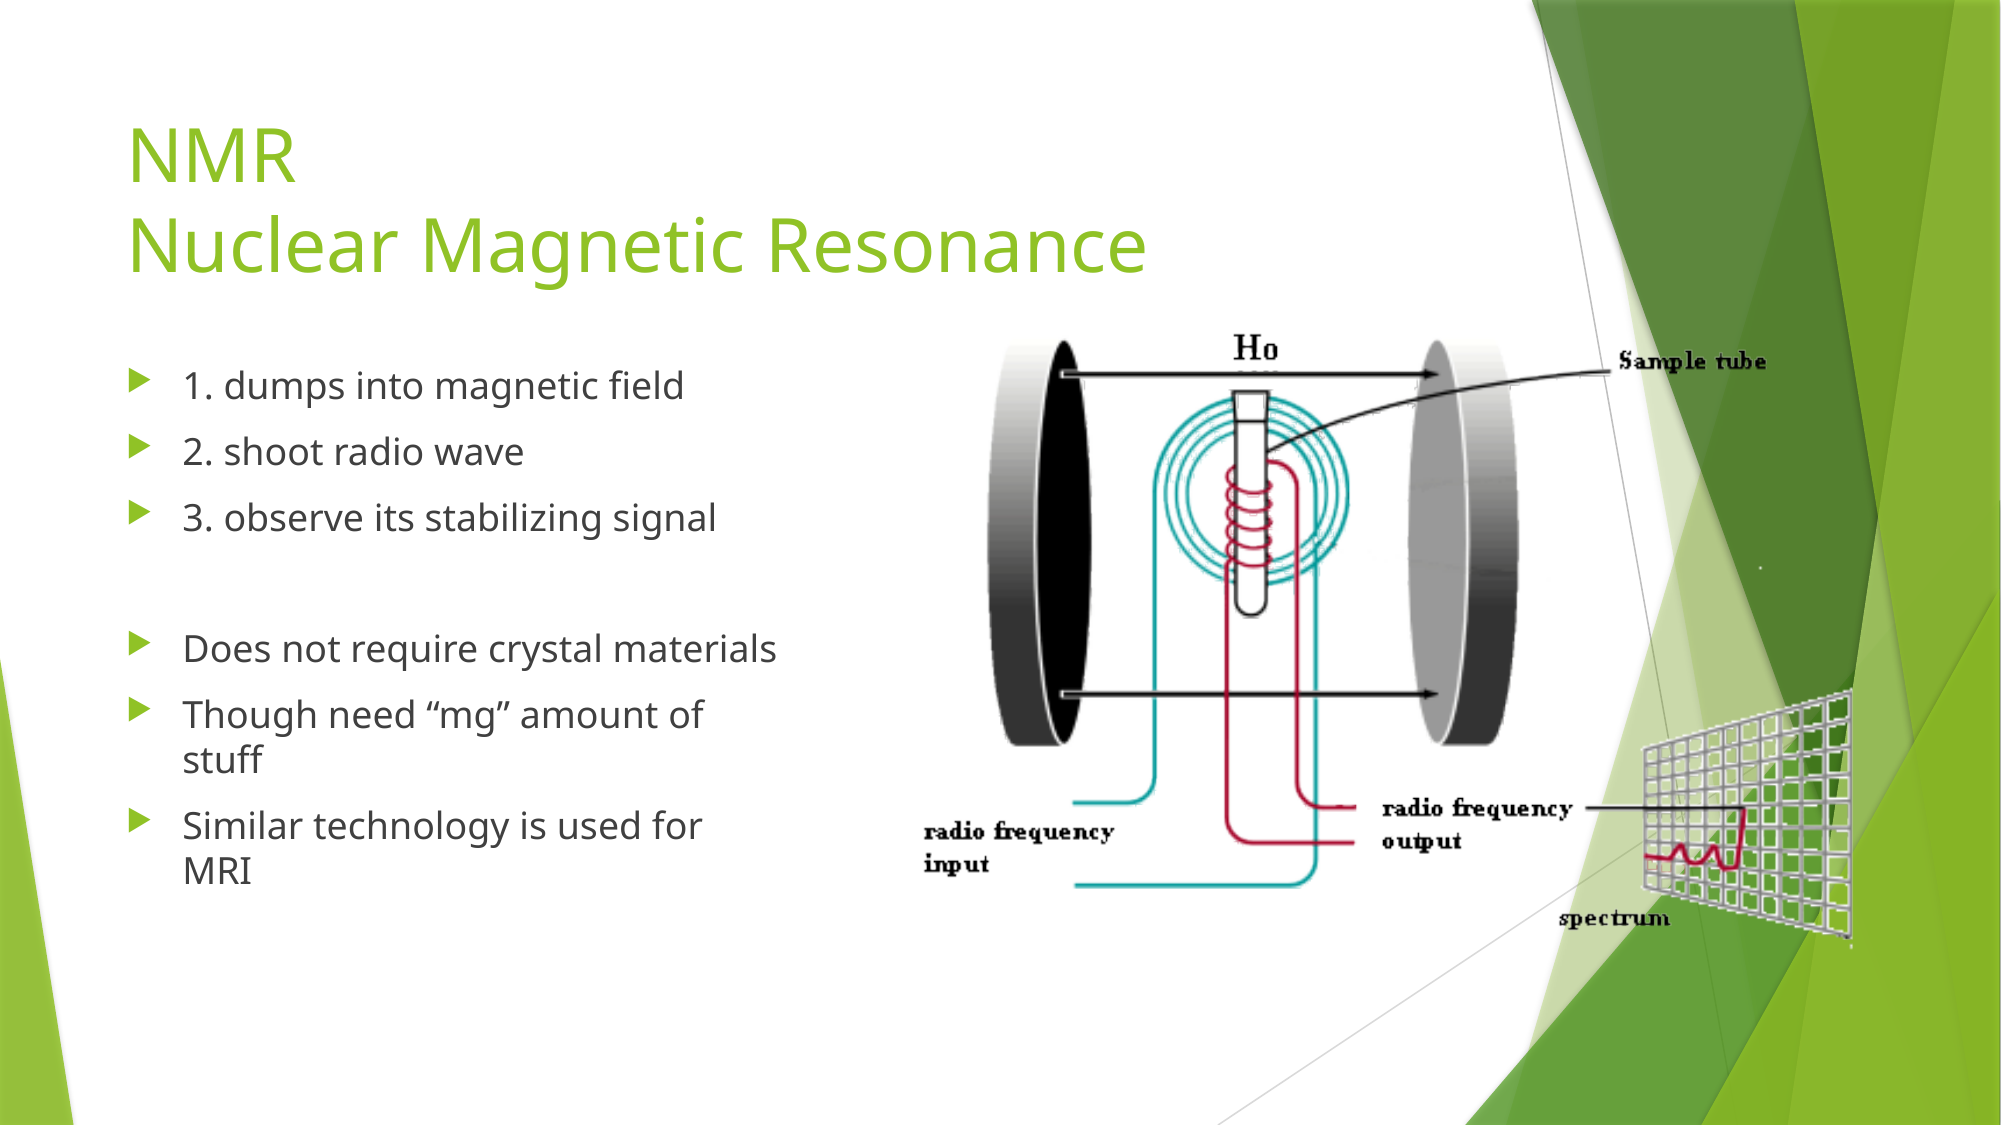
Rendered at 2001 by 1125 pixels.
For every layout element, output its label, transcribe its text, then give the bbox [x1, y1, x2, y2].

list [906, 316, 1868, 954]
list 1. dumps into magnetic field 2. shoot radio wave 3. observe its stabilizing signal Does not require crystal materials Though need “mg” amount of stuff Similar technology is used for MRI [111, 354, 798, 992]
title NMR Nuclear Magnetic Resonance [111, 99, 1522, 317]
